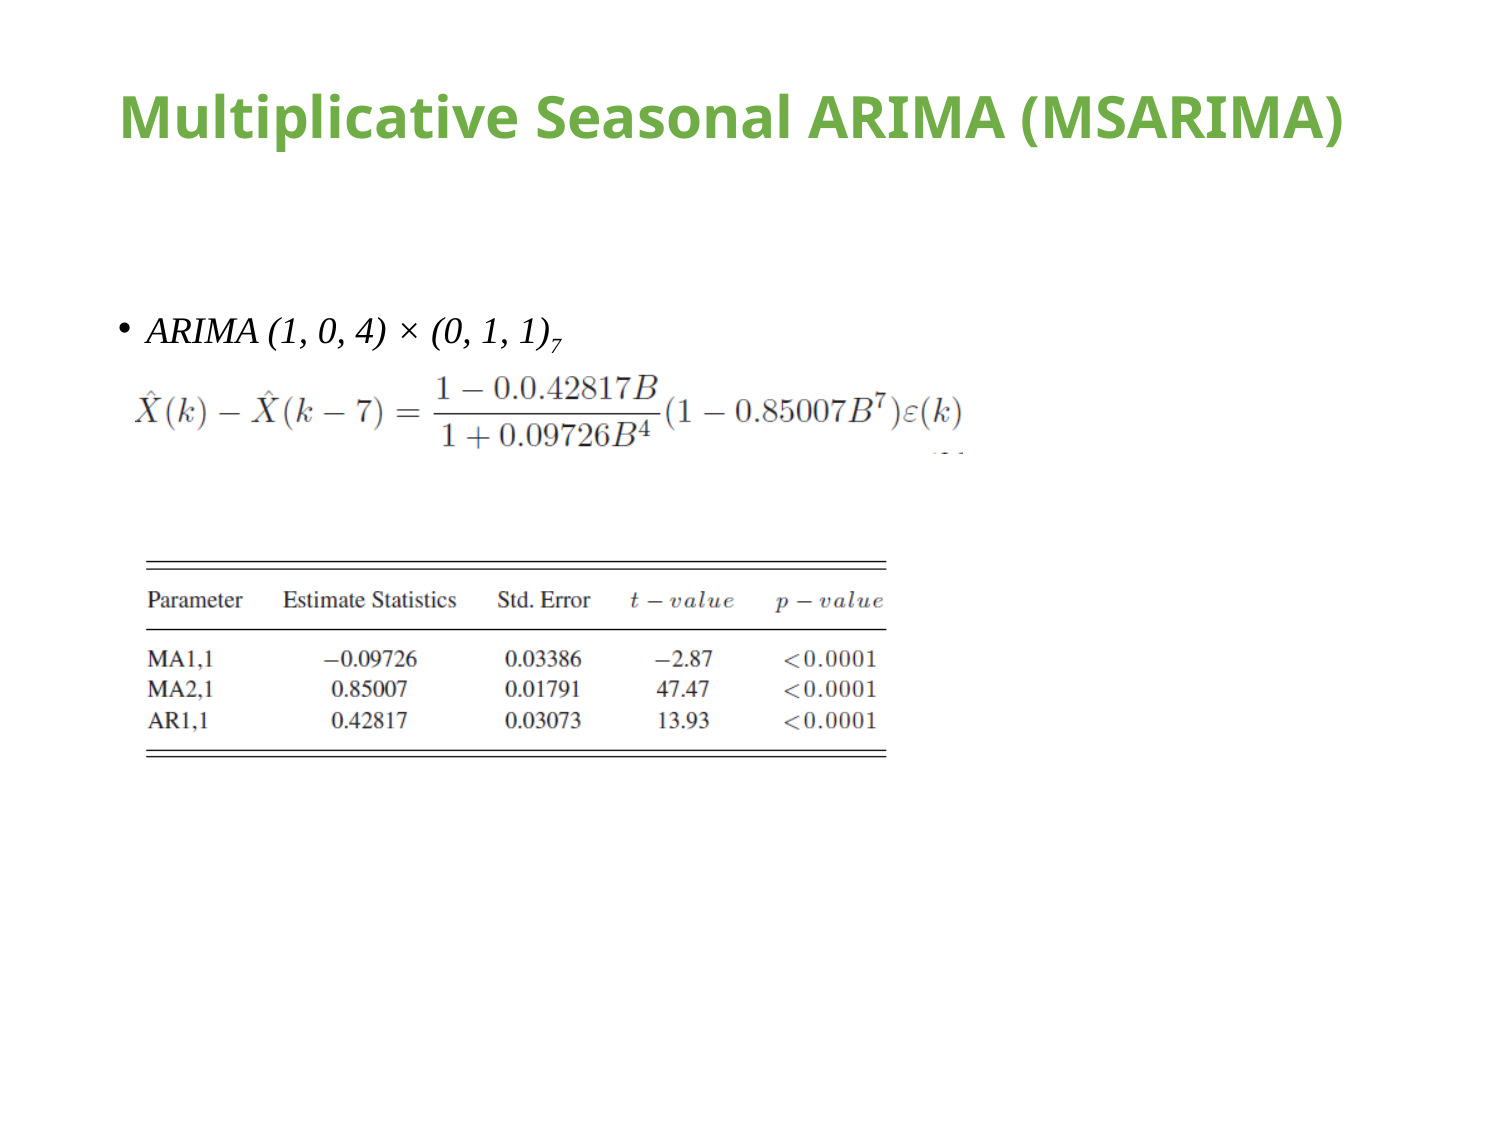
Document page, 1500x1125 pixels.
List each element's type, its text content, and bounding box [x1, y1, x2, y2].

title Multiplicative Seasonal ARIMA (MSARIMA) [103, 59, 1397, 181]
picture [135, 551, 899, 770]
picture [135, 361, 963, 454]
list ARIMA (1, 0, 4) × (0, 1, 1)7 [103, 299, 1397, 1014]
